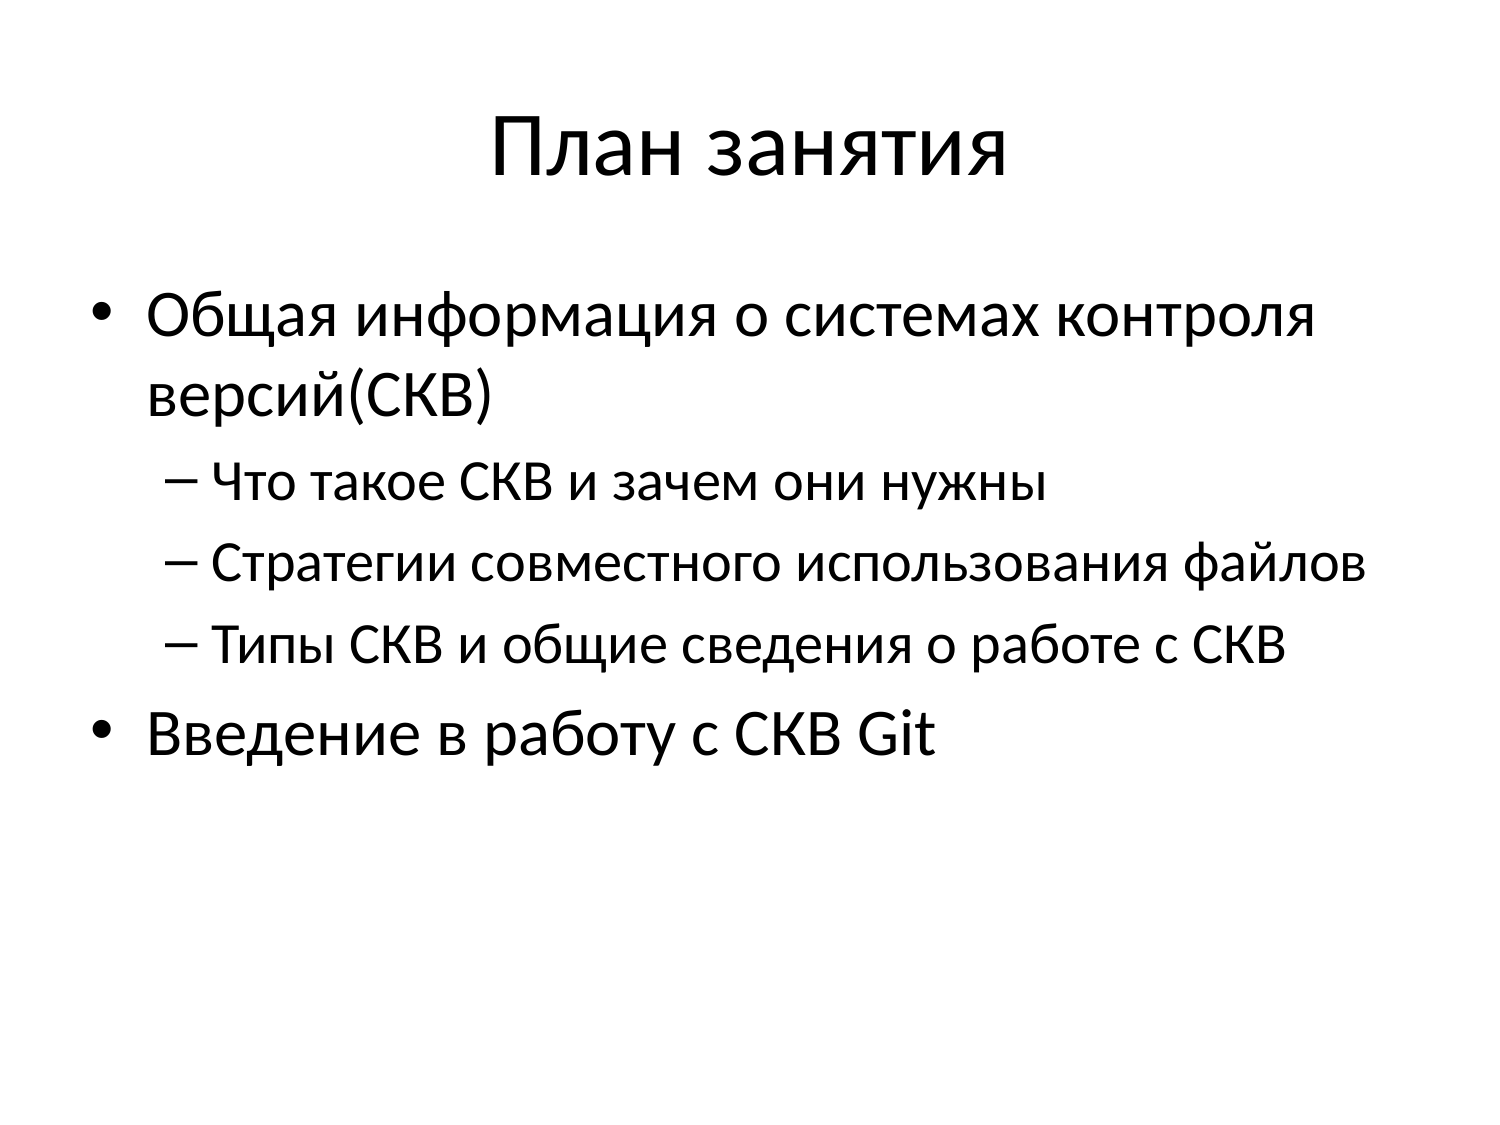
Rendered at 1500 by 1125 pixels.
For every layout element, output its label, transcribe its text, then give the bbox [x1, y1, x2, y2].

list Общая информация о системах контроля версий(СКВ) Что такое СКВ и зачем они нужны Стратегии совместного использования файлов Типы СКВ и общие сведения о работе с СКВ Введение в работу с СКВ Git [75, 262, 1425, 1005]
title План занятия [75, 45, 1425, 233]
